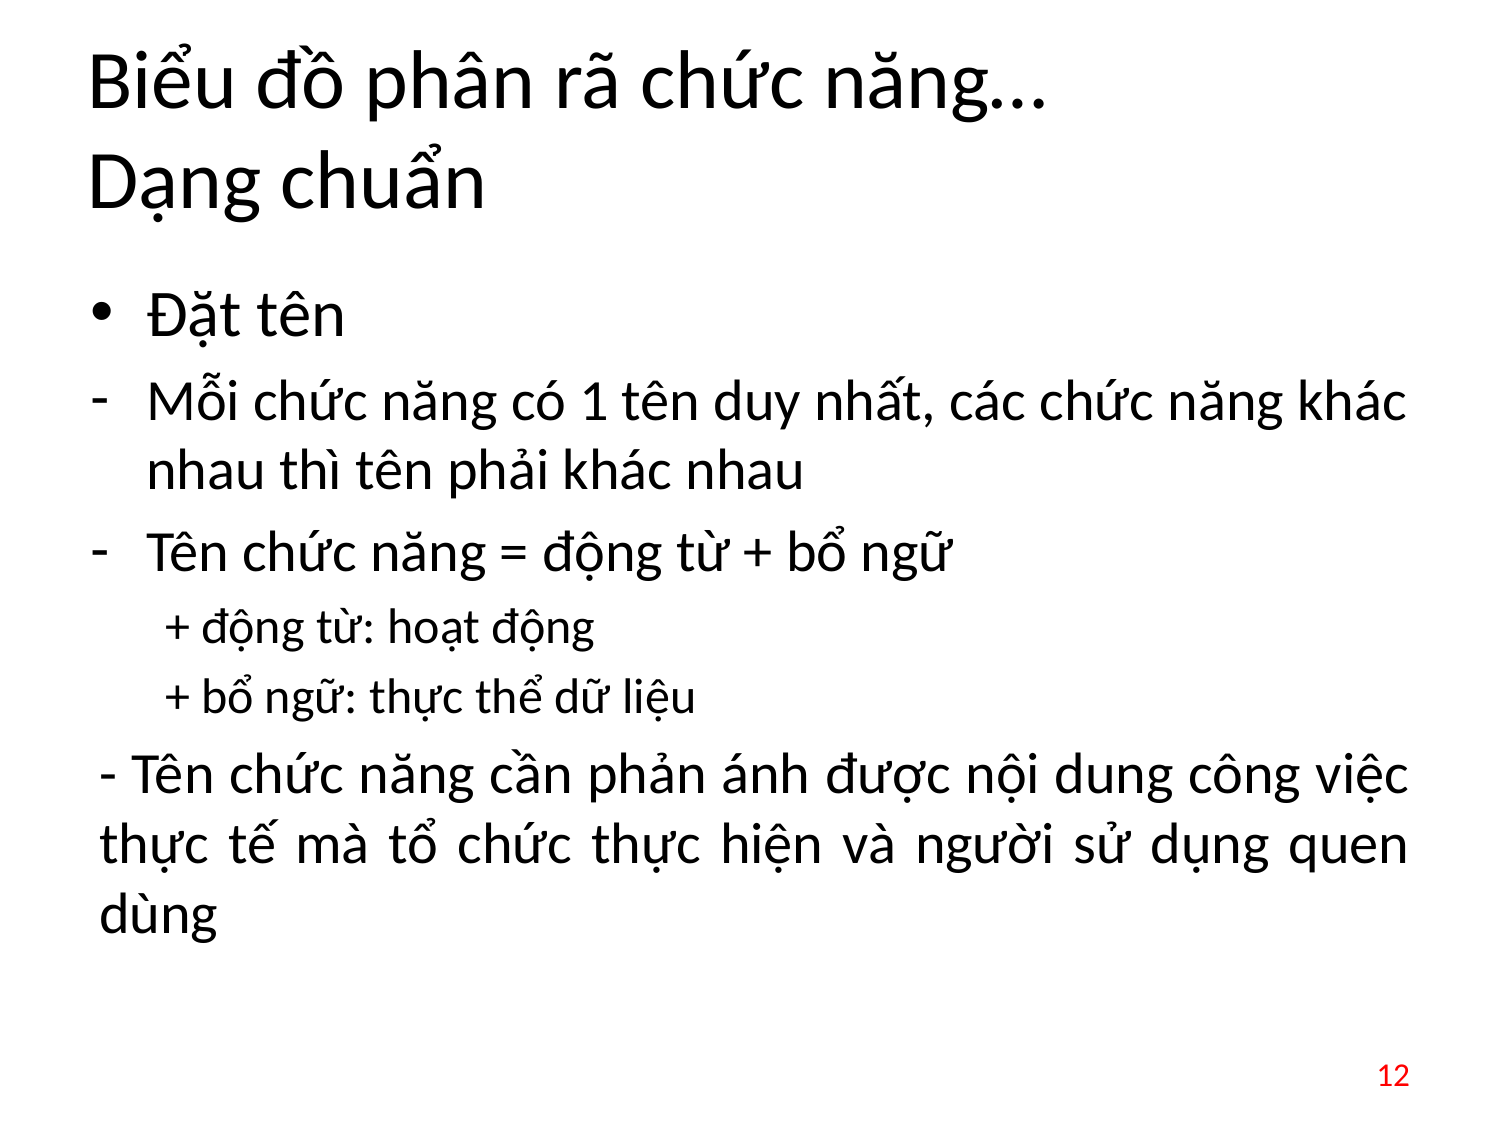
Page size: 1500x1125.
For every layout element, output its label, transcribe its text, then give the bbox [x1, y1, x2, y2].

slide_number 12 [1074, 1042, 1425, 1103]
title Biểu đồ phân rã chức năng… Dạng chuẩn [72, 16, 1425, 233]
list Đặt tên Mỗi chức năng có 1 tên duy nhất, các chức năng khác nhau thì tên phải khác nhau Tên chức năng = động từ + bổ ngữ + động từ: hoạt động + bổ ngữ: thực thể dữ liệu - Tên chức năng cần phản ánh được nội dung công việc thực tế mà tổ chức thực hiện và người sử dụng quen dùng [75, 262, 1425, 1005]
